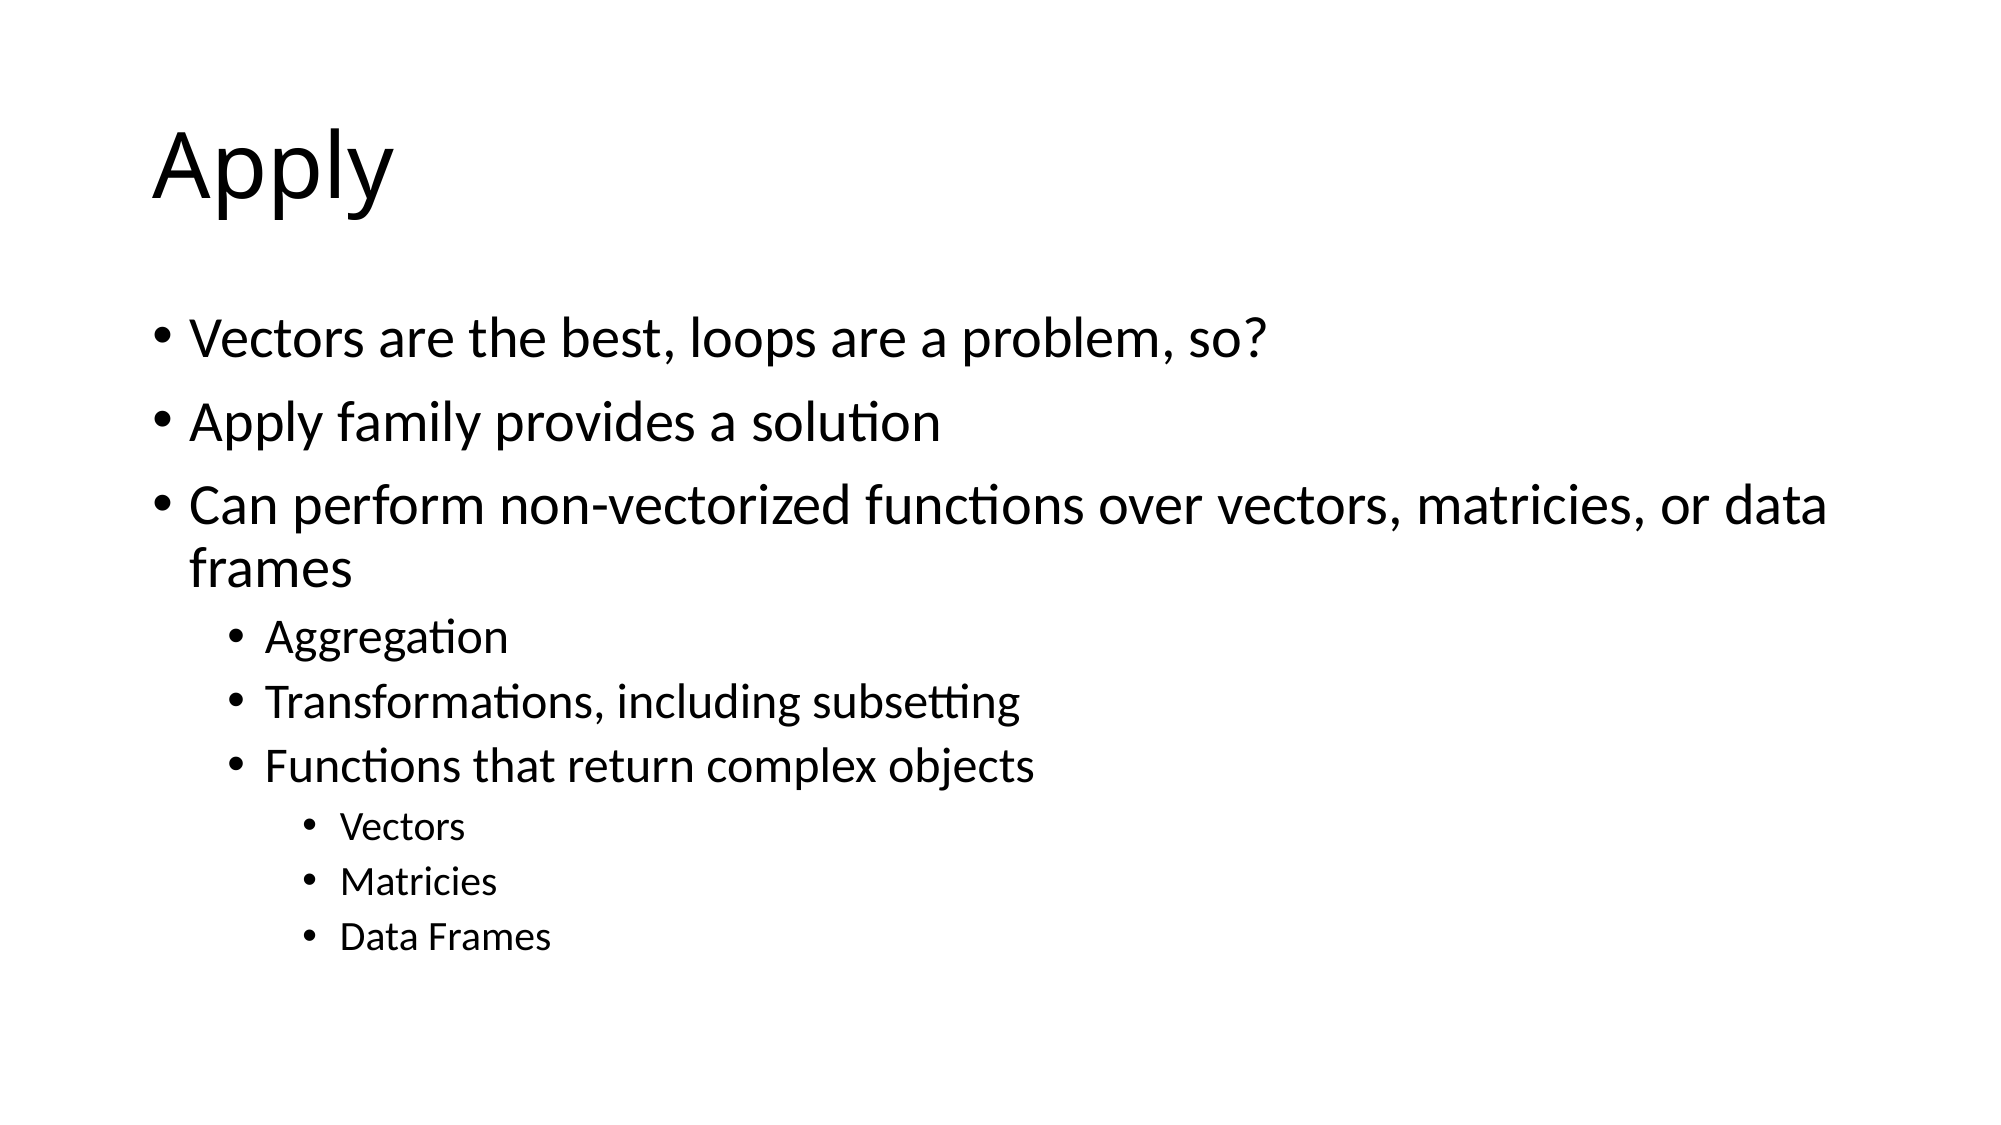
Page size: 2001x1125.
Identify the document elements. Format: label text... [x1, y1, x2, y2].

list Vectors are the best, loops are a problem, so? Apply family provides a solution Can perform non-vectorized functions over vectors, matricies, or data frames Aggregation Transformations, including subsetting Functions that return complex objects Vectors Matricies Data Frames [137, 299, 1863, 1014]
title Apply [137, 59, 1863, 278]
